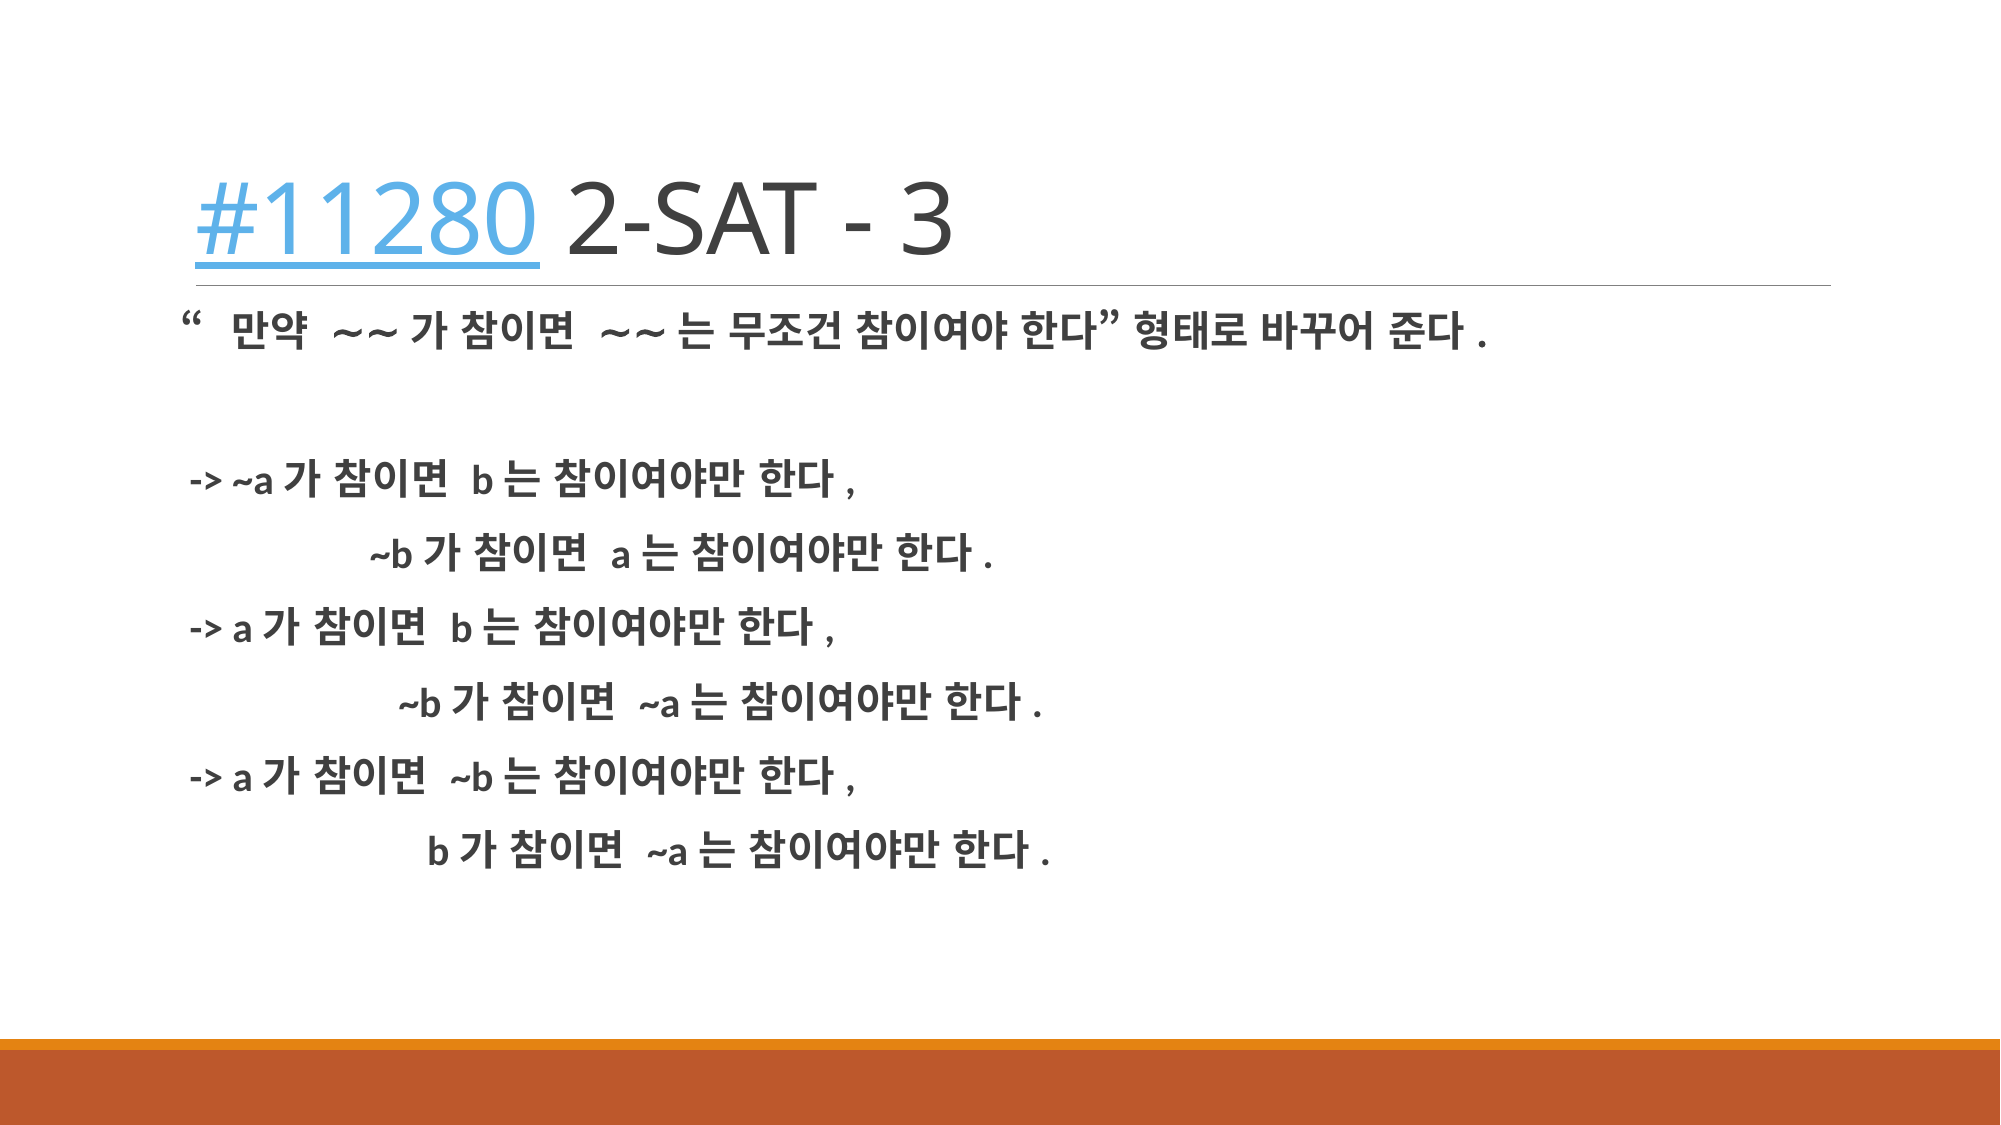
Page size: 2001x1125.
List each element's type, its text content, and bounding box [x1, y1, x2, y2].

title #11280 2-SAT - 3 [180, 47, 1830, 285]
